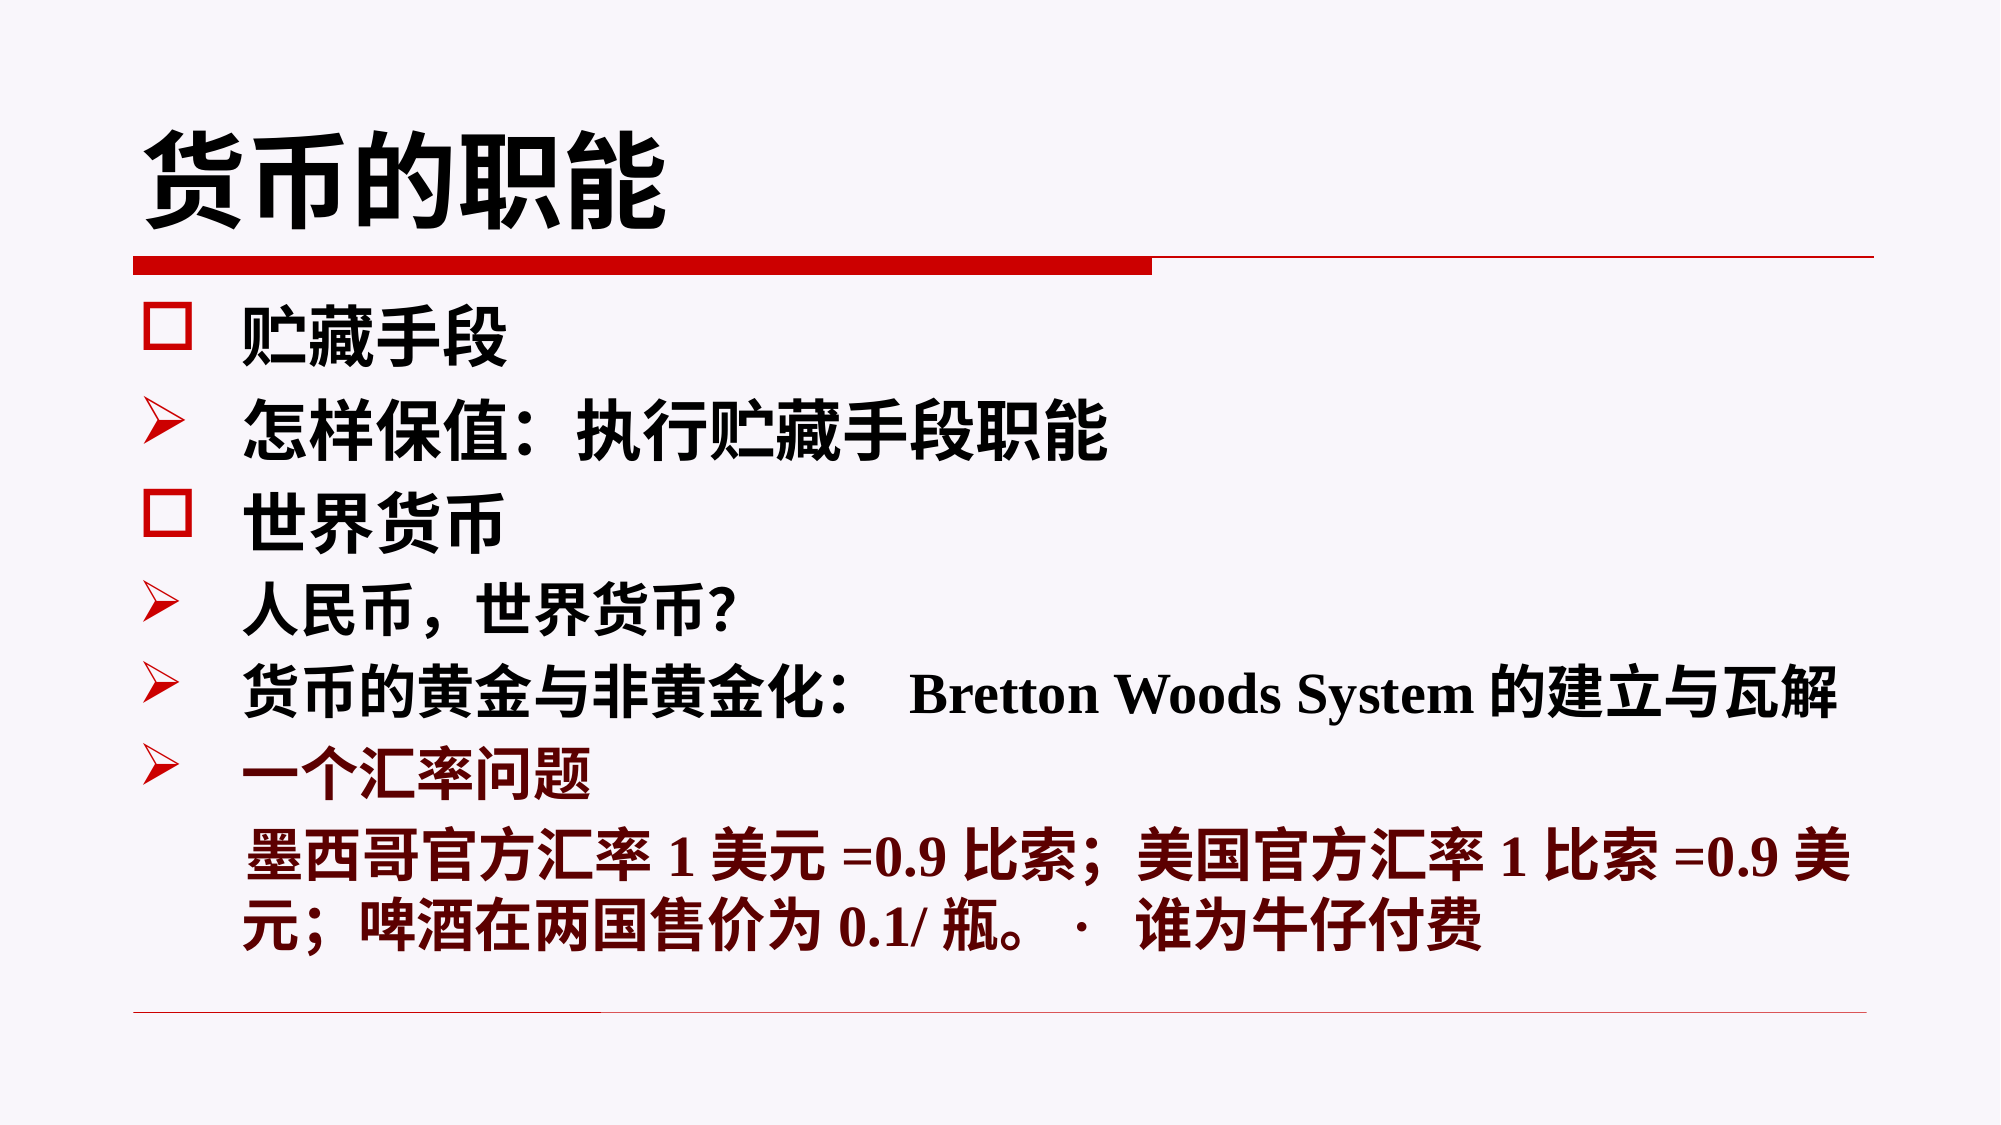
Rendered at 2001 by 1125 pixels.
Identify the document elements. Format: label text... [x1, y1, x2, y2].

list 贮藏手段 怎样保值：执行贮藏手段职能 世界货币 人民币，世界货币？ 货币的黄金与非黄金化： Bretton Woods System的建立与瓦解 一个汇率问题 墨西哥官方汇率1美元=0.9比索；美国官方汇率1比索=0.9美元；啤酒在两国售价为0.1/瓶。· 谁为牛仔付费 [123, 287, 1874, 988]
title 货币的职能 [125, 50, 1876, 250]
